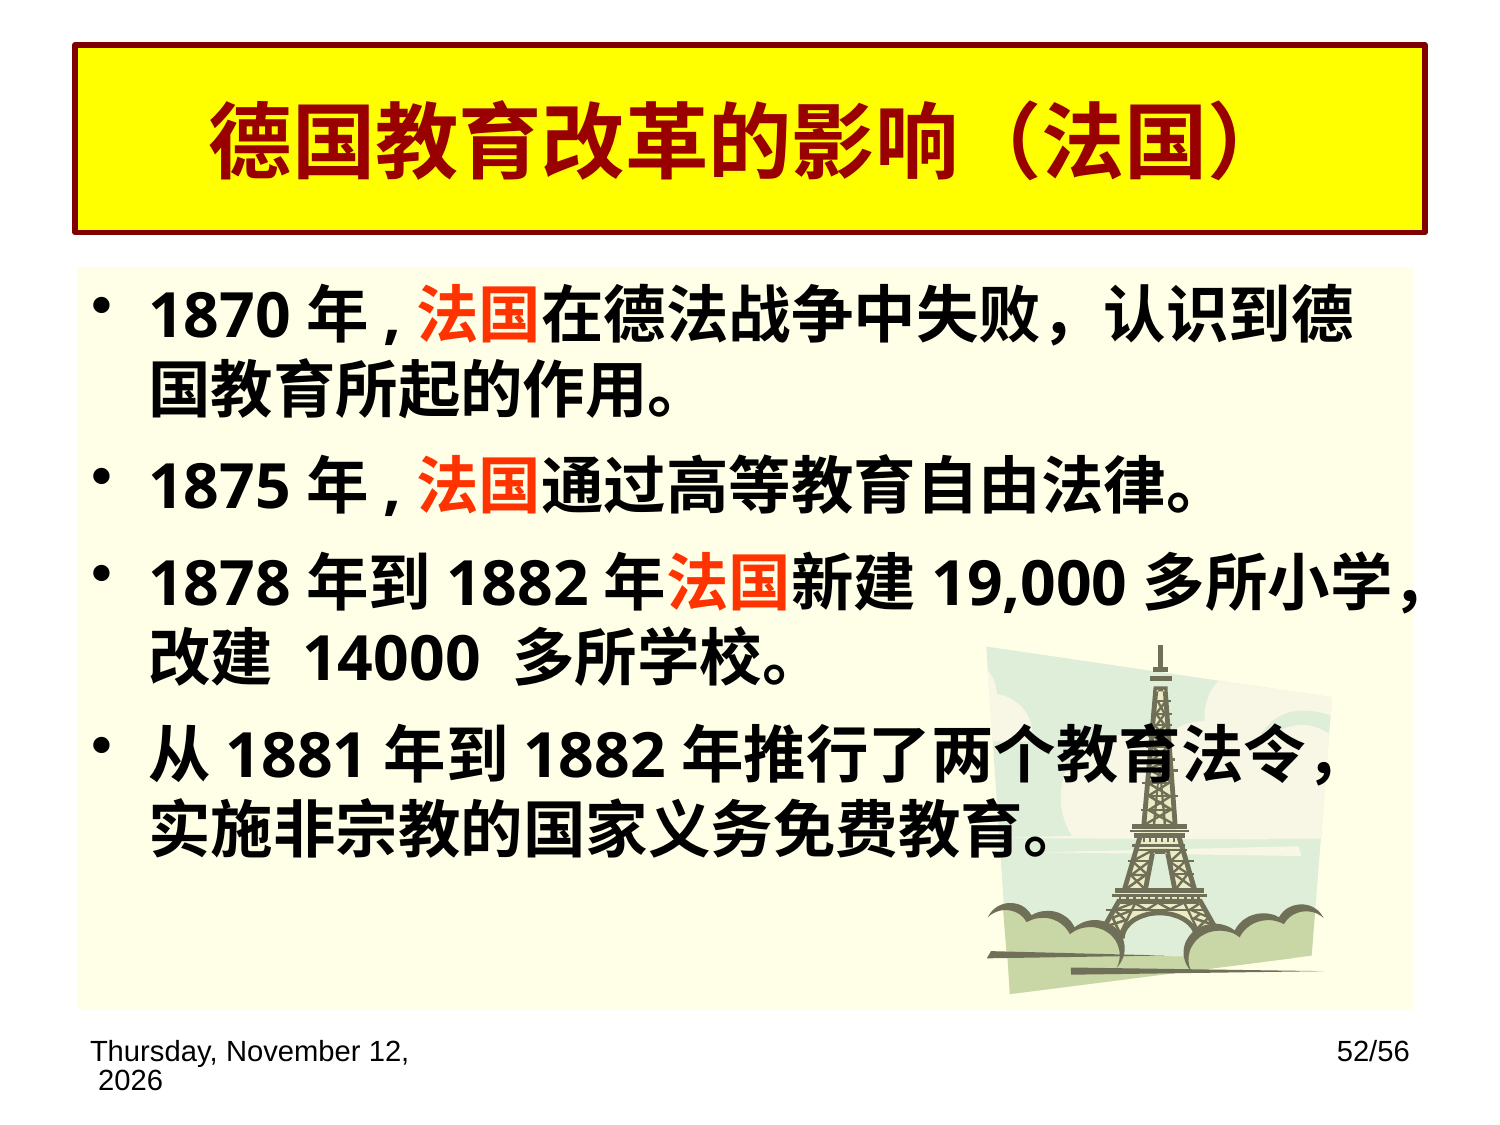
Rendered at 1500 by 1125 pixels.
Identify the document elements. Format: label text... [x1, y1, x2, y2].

slide_number 52/56 [1074, 1024, 1426, 1103]
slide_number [74, 1024, 426, 1103]
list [985, 645, 1333, 995]
title 德国教育改革的影响（法国） [74, 44, 1426, 233]
list 1870年,法国在德法战争中失败，认识到德国教育所起的作用。 1875年,法国通过高等教育自由法律。 1878年到1882年法国新建19,000多所小学，改建 14000 多所学校。 从1881年到1882年推行了两个教育法令，实施非宗教的国家义务免费教育。 [76, 266, 1414, 1010]
